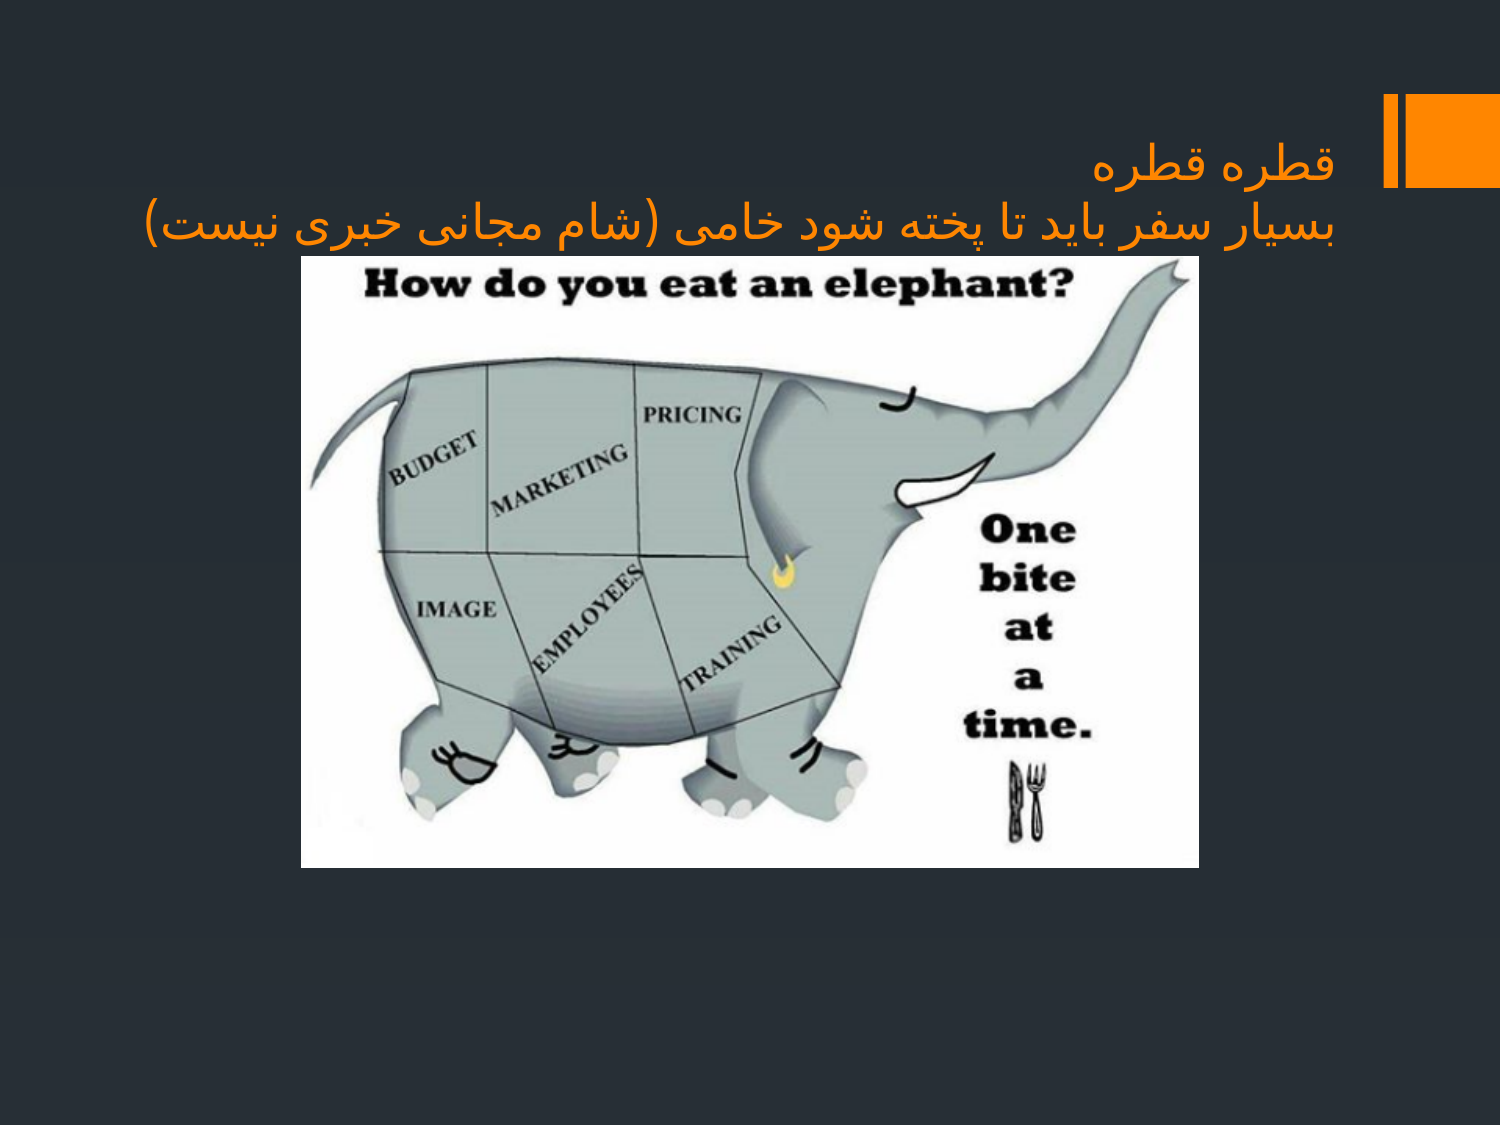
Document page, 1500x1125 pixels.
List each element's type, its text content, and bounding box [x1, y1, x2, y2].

title قطره قطره بسیار سفر باید تا پخته شود خامی (شام مجانی خبری نیست) [88, 67, 1353, 258]
picture [301, 256, 1199, 869]
